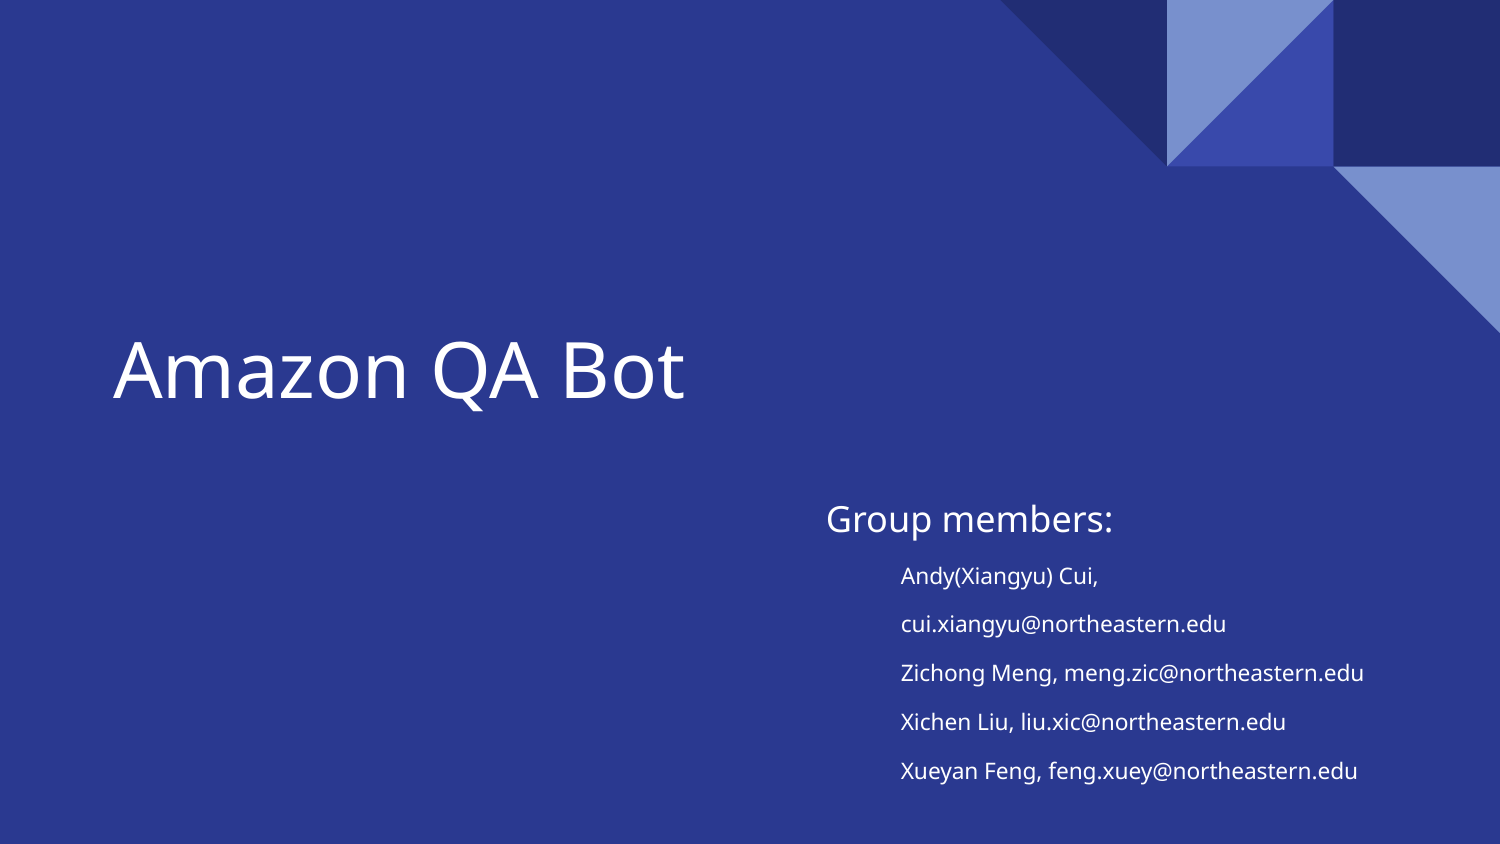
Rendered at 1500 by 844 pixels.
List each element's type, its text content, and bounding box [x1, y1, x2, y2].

title Amazon QA Bot [98, 291, 1447, 429]
subtitle Group members: Andy(Xiangyu) Cui, cui.xiangyu@northeastern.edu Zichong Meng, meng.zic@northeastern.edu Xichen Liu, liu.xic@northeastern.edu Xueyan Feng, feng.xuey@northeastern.edu [810, 447, 1442, 776]
